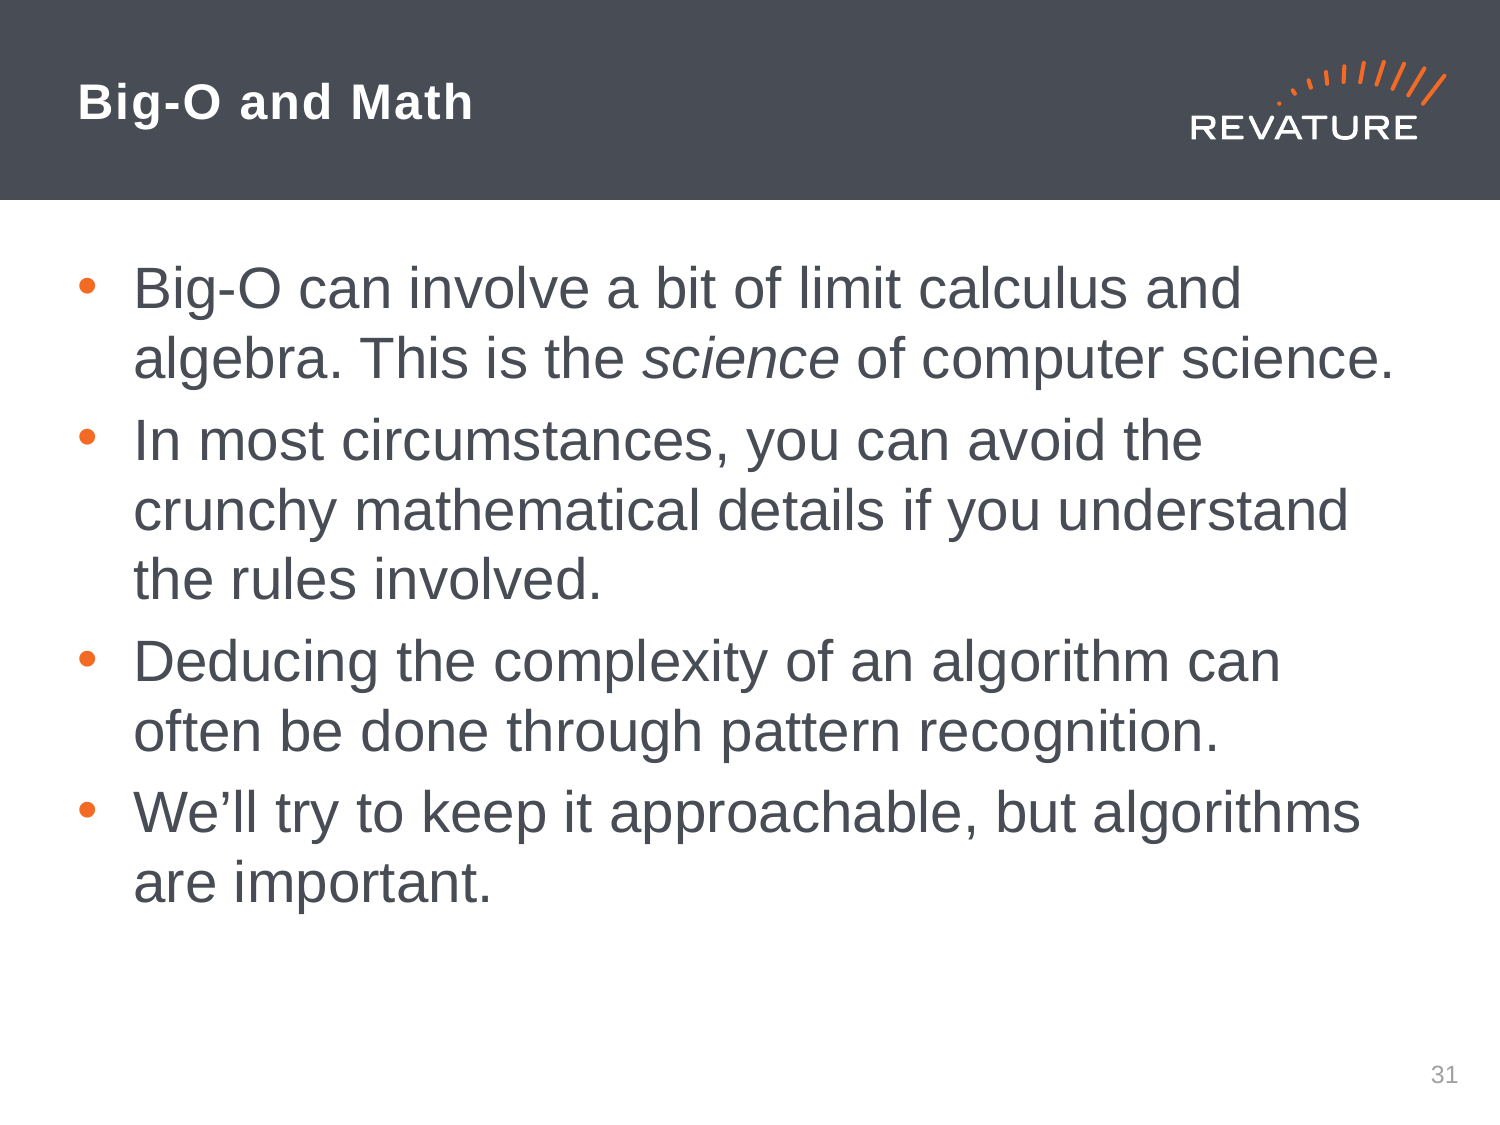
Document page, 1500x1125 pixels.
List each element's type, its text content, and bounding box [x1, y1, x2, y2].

list Big-O can involve a bit of limit calculus and algebra. This is the science of computer science. In most circumstances, you can avoid the crunchy mathematical details if you understand the rules involved. Deducing the complexity of an algorithm can often be done through pattern recognition. We’ll try to keep it approachable, but algorithms are important. [62, 243, 1438, 986]
slide_number 30 [1332, 1043, 1474, 1104]
title Big-O and Math [62, 0, 1084, 200]
